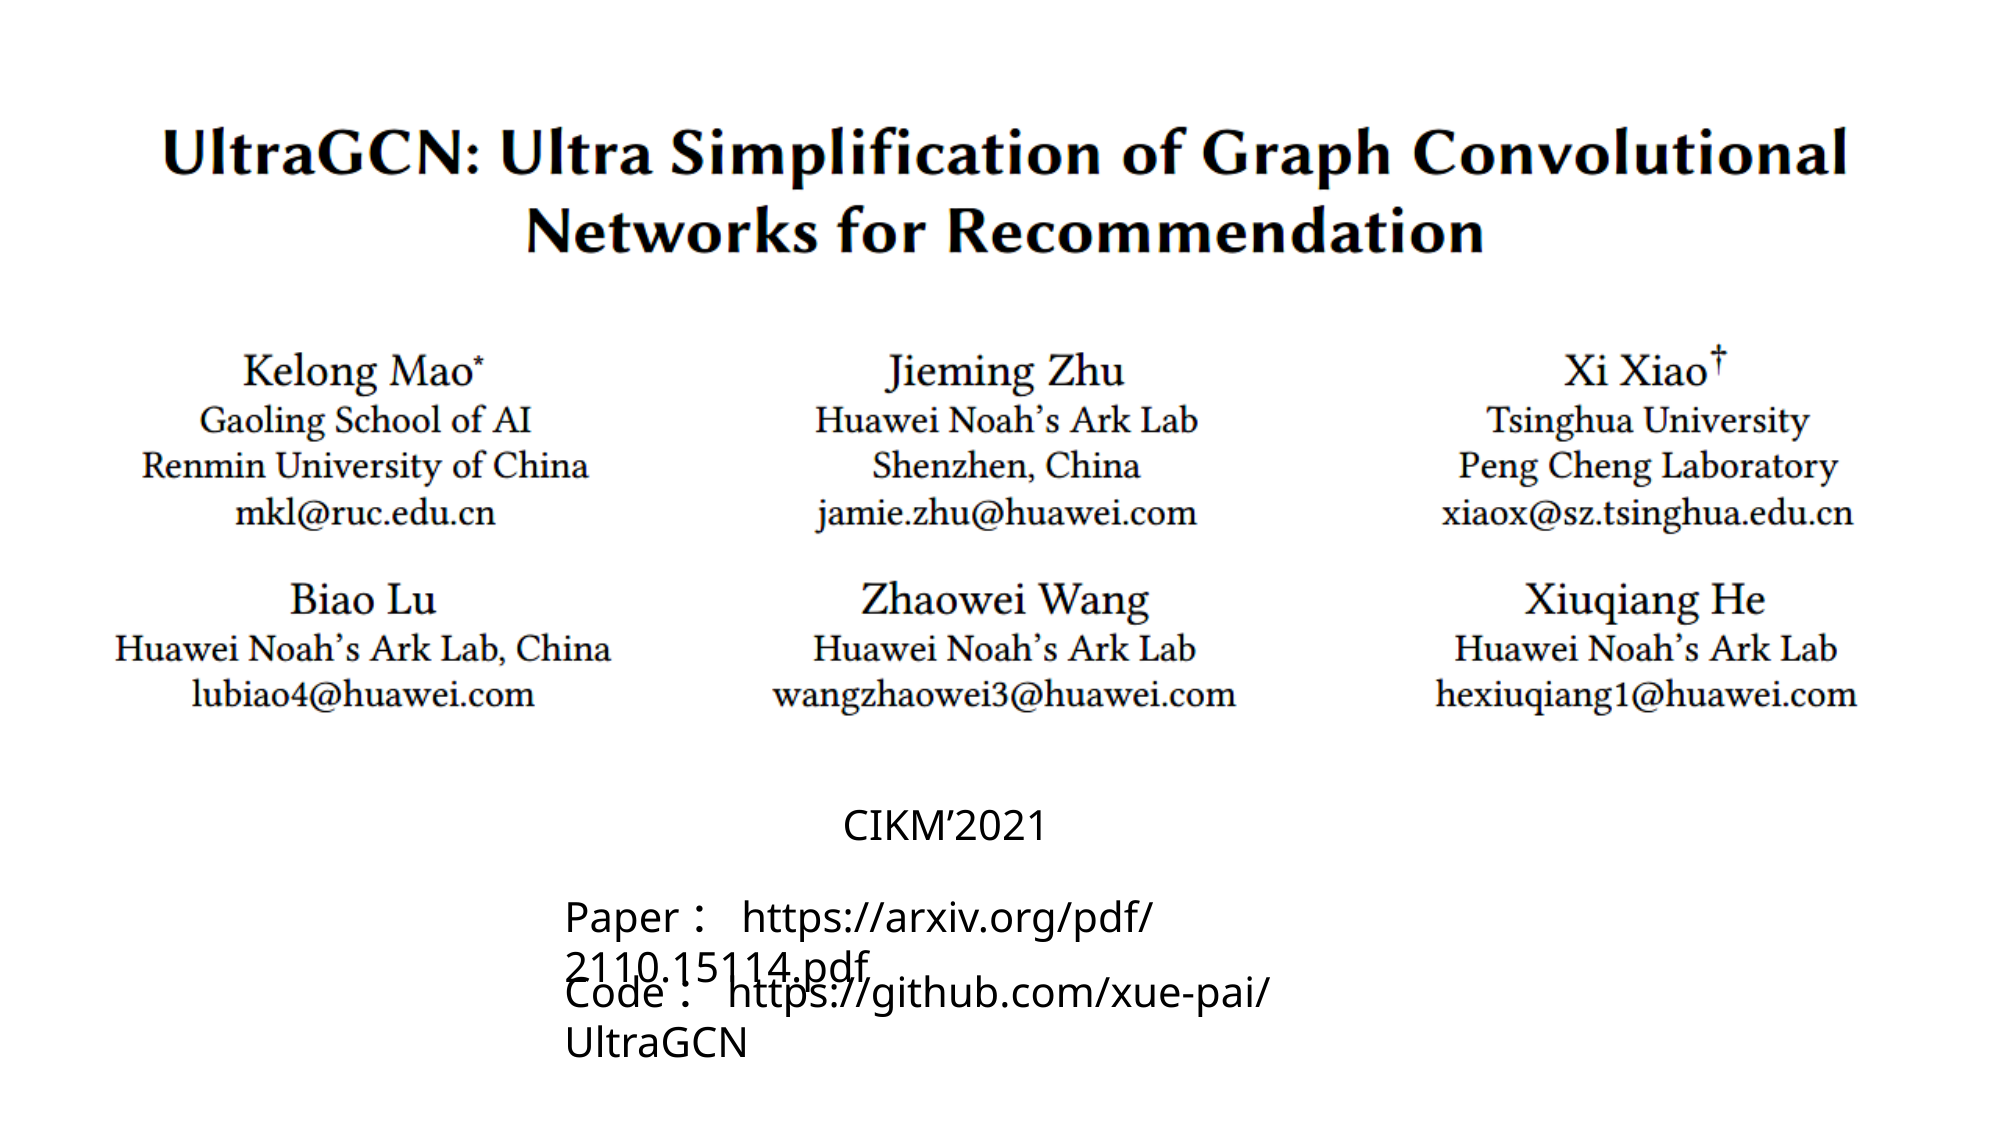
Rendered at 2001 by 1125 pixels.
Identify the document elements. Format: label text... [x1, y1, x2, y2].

text_box CIKM’2021 [827, 791, 1081, 857]
text_box Paper：https://arxiv.org/pdf/2110.15114.pdf [549, 882, 1451, 958]
picture [41, 88, 1959, 733]
text_box Code：https://github.com/xue-pai/UltraGCN [549, 958, 1451, 1074]
